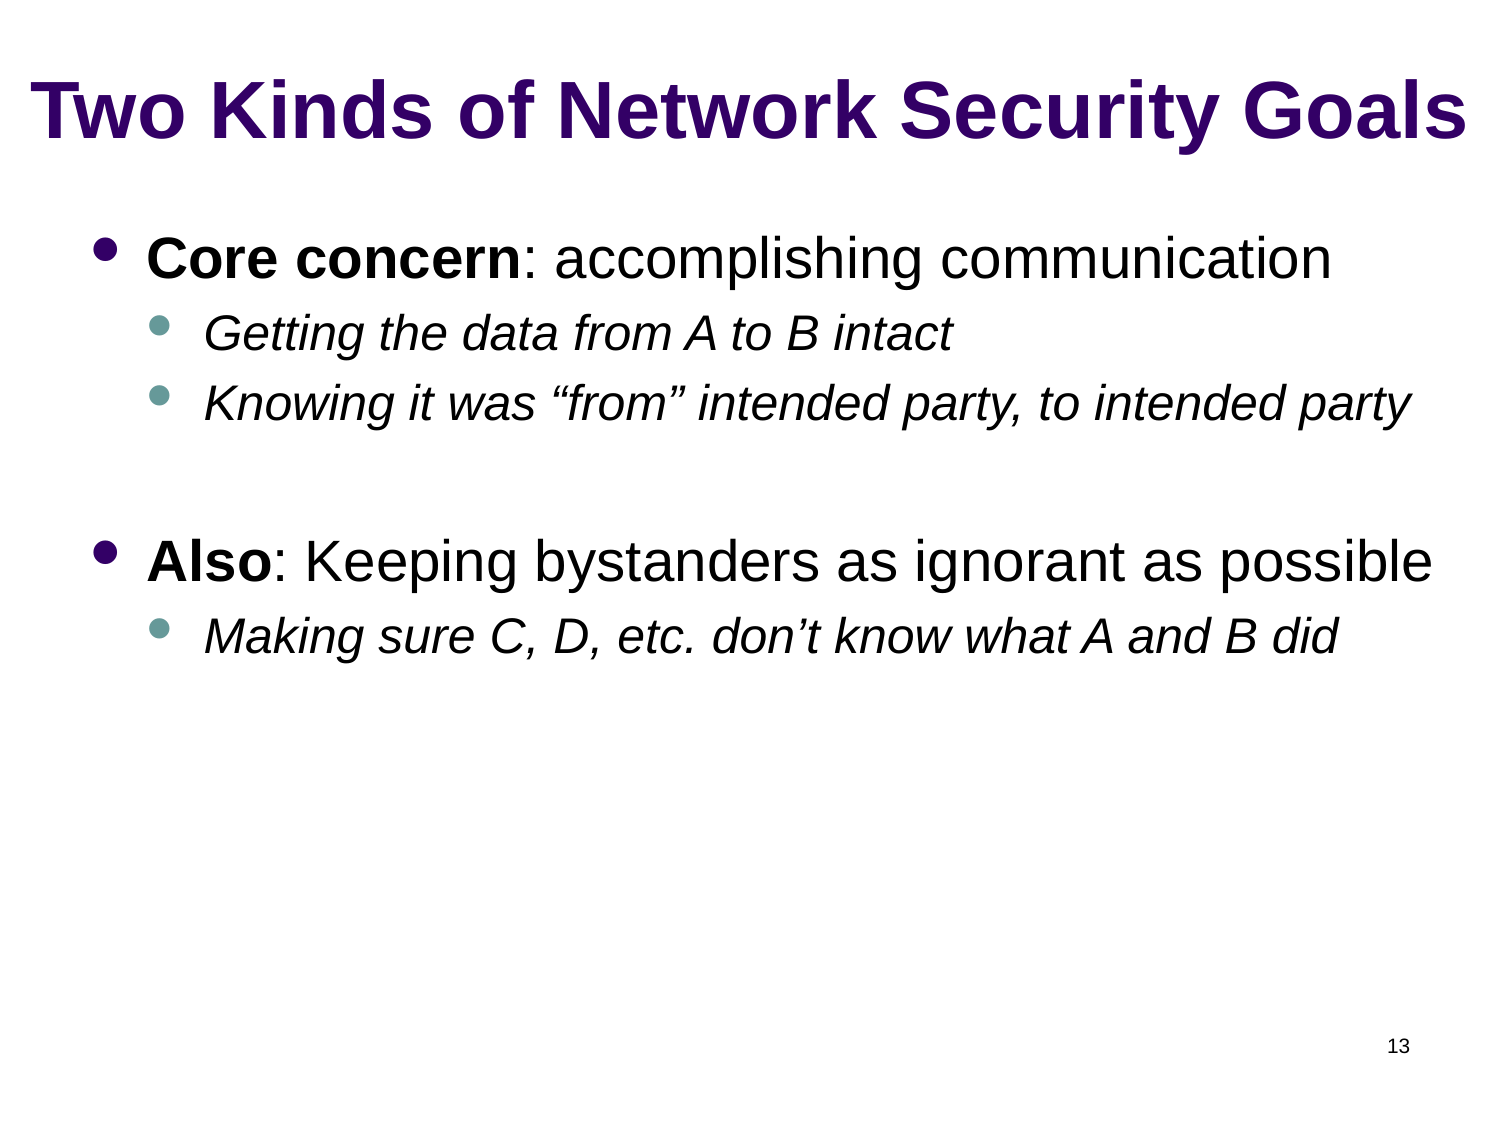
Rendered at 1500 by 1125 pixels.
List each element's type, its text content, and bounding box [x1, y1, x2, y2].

title Two Kinds of Network Security Goals [0, 20, 1500, 163]
slide_number 13 [1074, 1024, 1426, 1101]
list Core concern: accomplishing communication Getting the data from A to B intact Knowing it was “from” intended party, to intended party Also: Keeping bystanders as ignorant as possible Making sure C, D, etc. don’t know what A and B did [75, 212, 1475, 1006]
